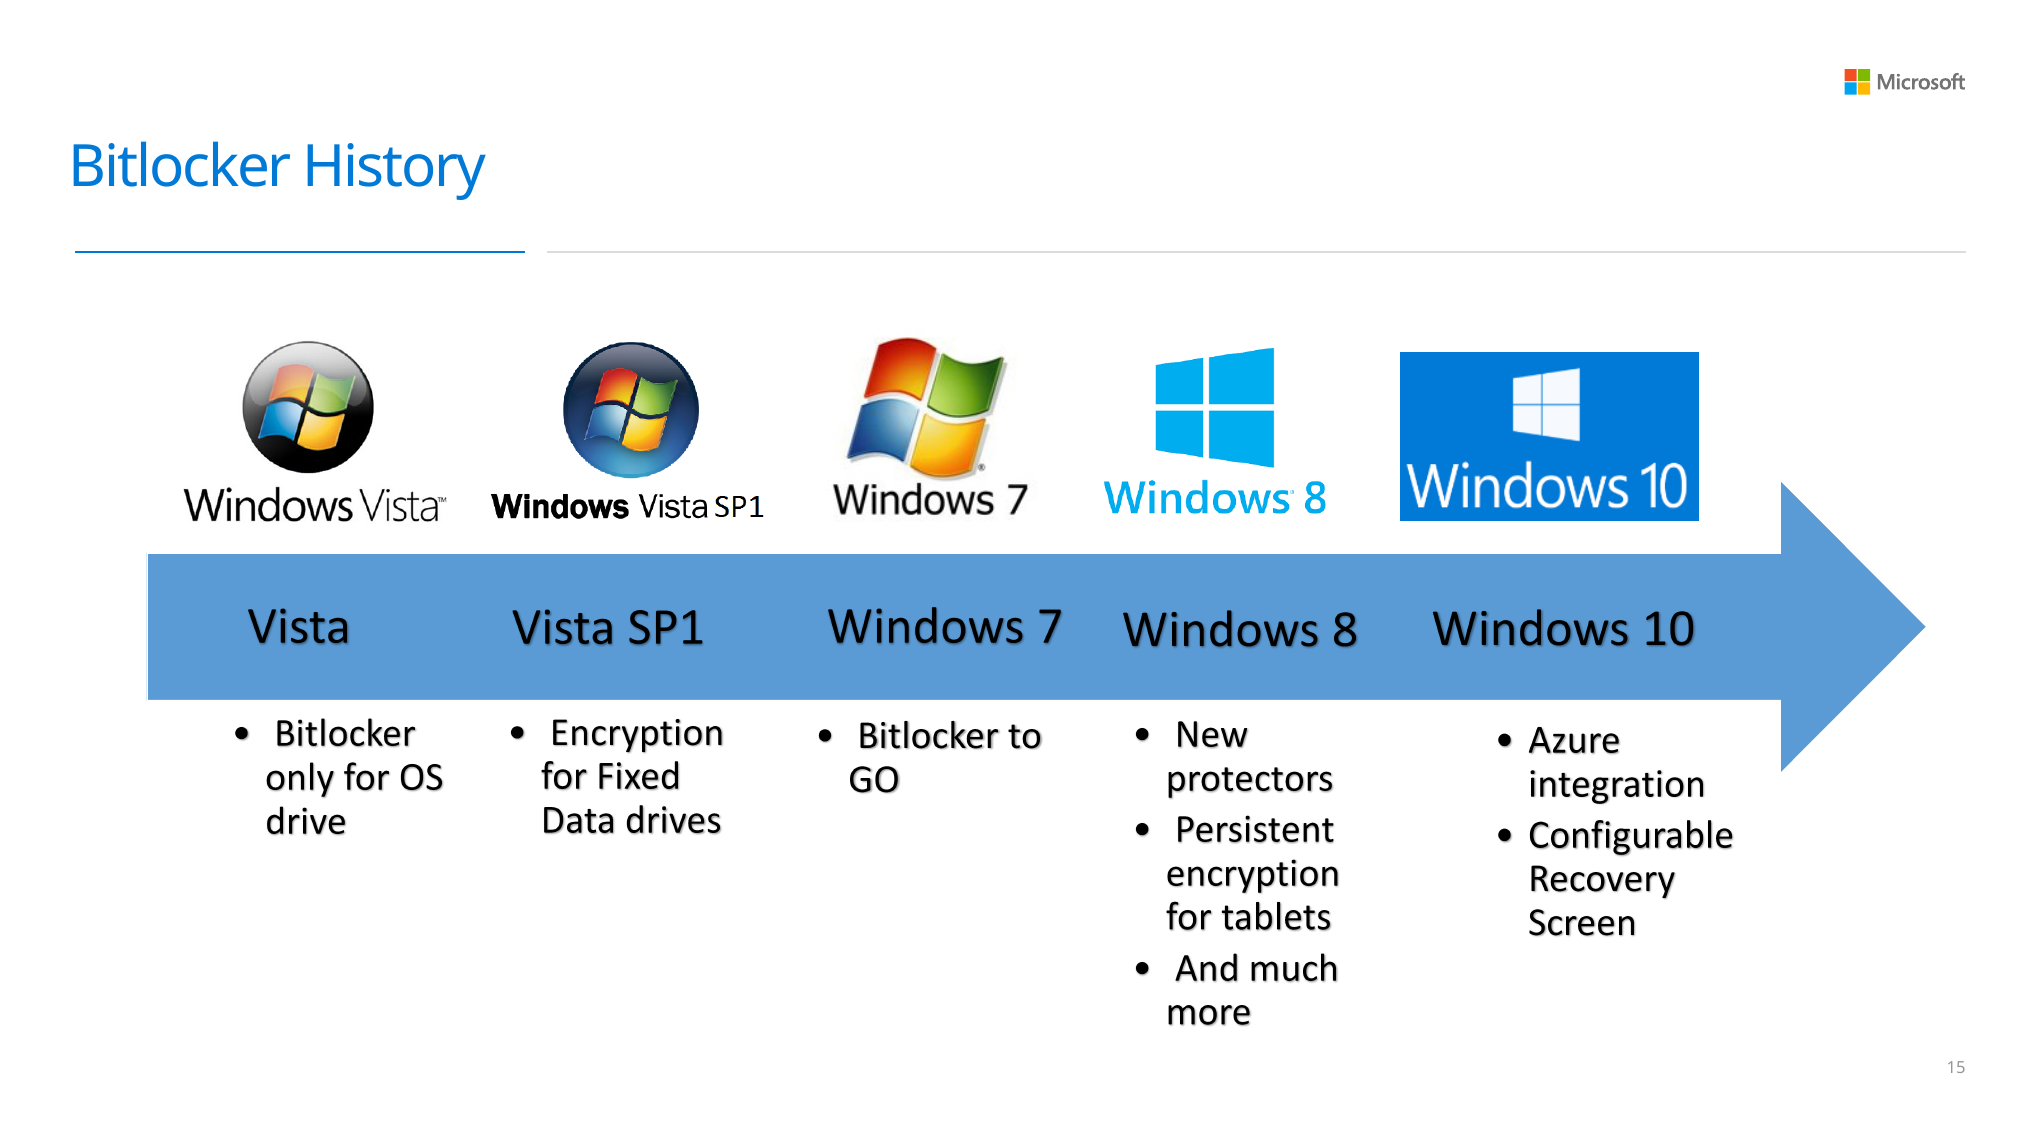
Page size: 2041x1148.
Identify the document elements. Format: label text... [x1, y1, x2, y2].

title Bitlocker History [45, 123, 1996, 199]
picture [146, 325, 1939, 1099]
slide_number 14 [1939, 1058, 1966, 1077]
